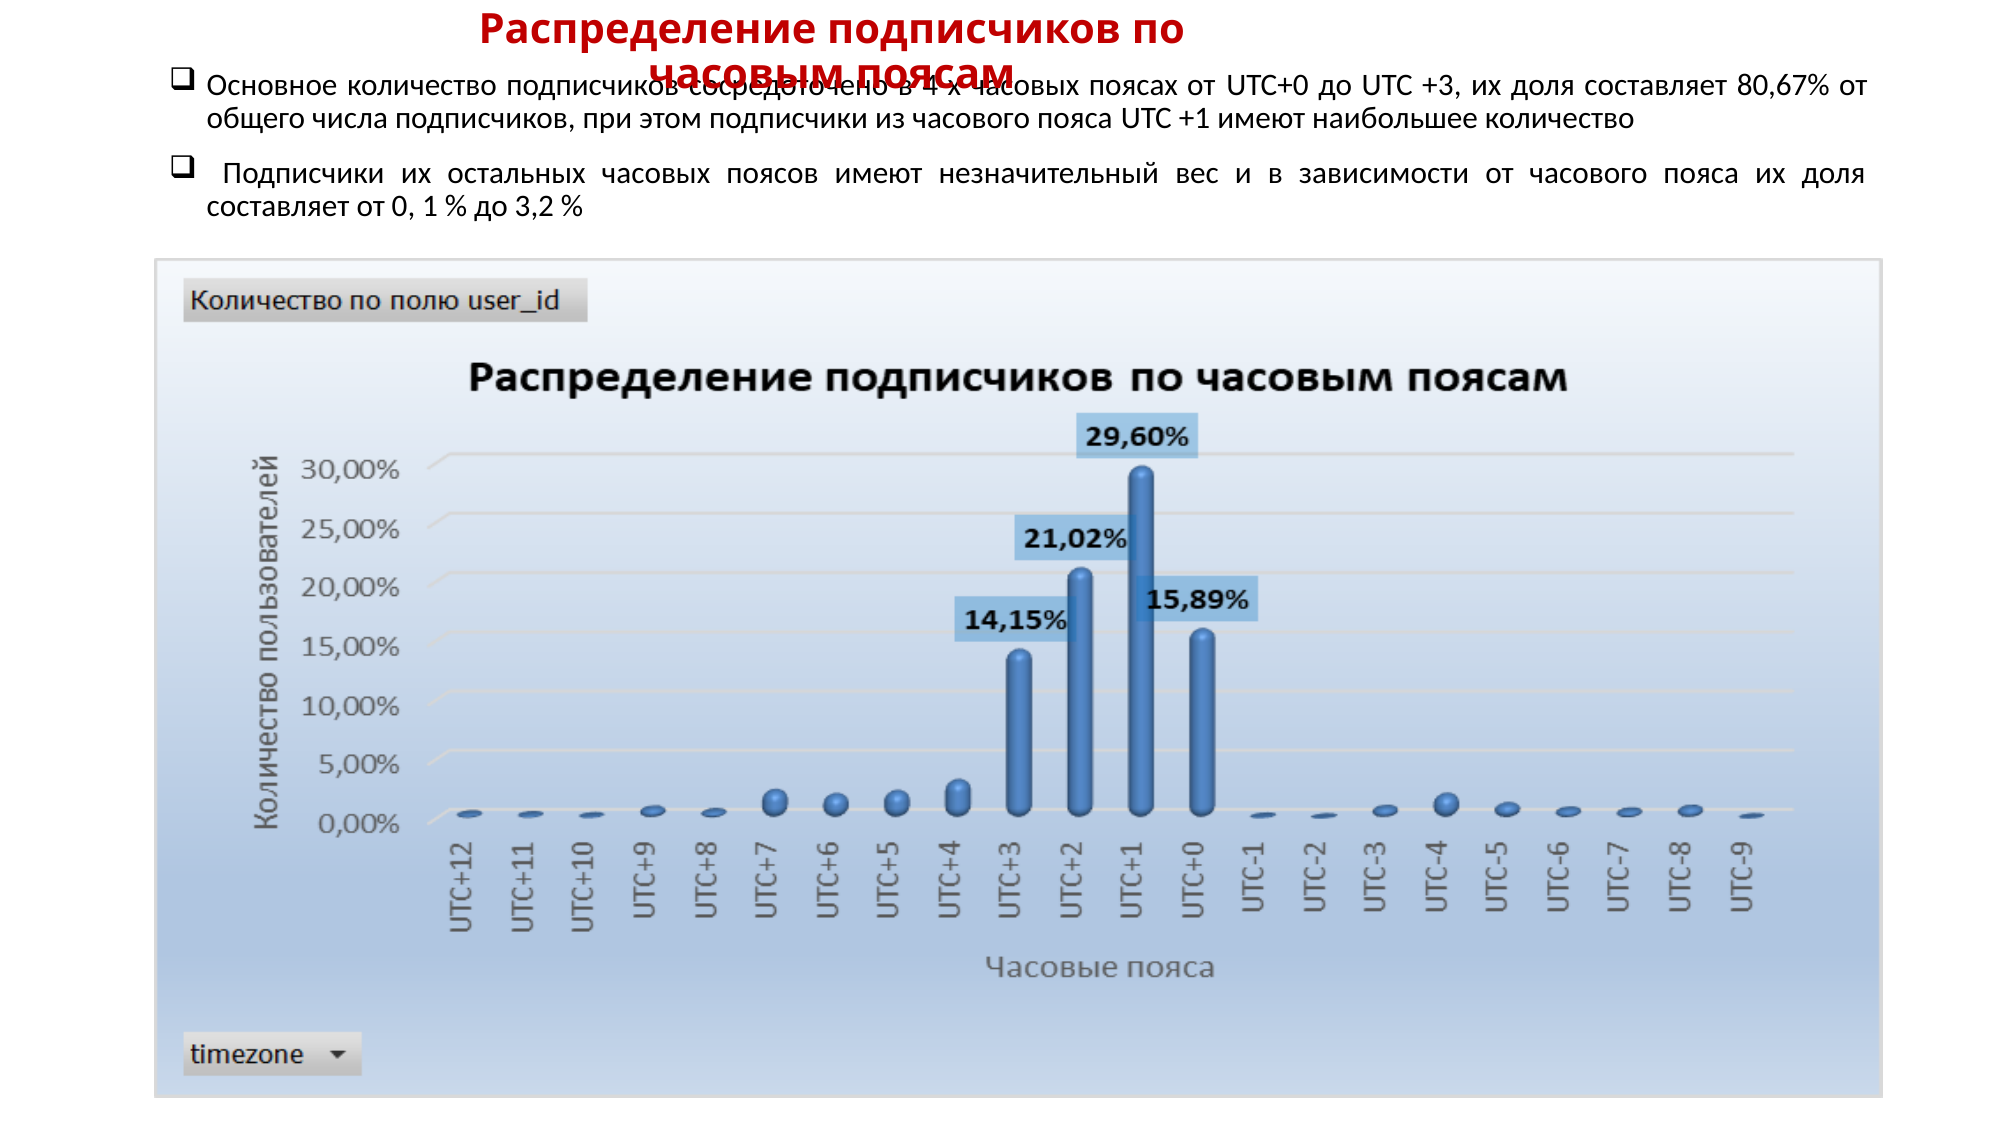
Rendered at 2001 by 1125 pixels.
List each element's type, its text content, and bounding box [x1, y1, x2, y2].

text_box Распределение подписчиков по часовым поясам [387, 0, 1277, 61]
text_box Основное количество подписчиков сосредоточено в 4-х часовых поясах от UTC+0 до UTC +3, их доля составляет 80,67% от общего числа подписчиков, при этом подписчики из часового пояса UTC +1 имеют наибольшее количество Подписчики их остальных часовых поясов имеют незначительный вес и в зависимости от часового пояса их доля составляет от 0, 1 % до 3,2 % [154, 60, 1883, 233]
picture [154, 258, 1883, 1098]
